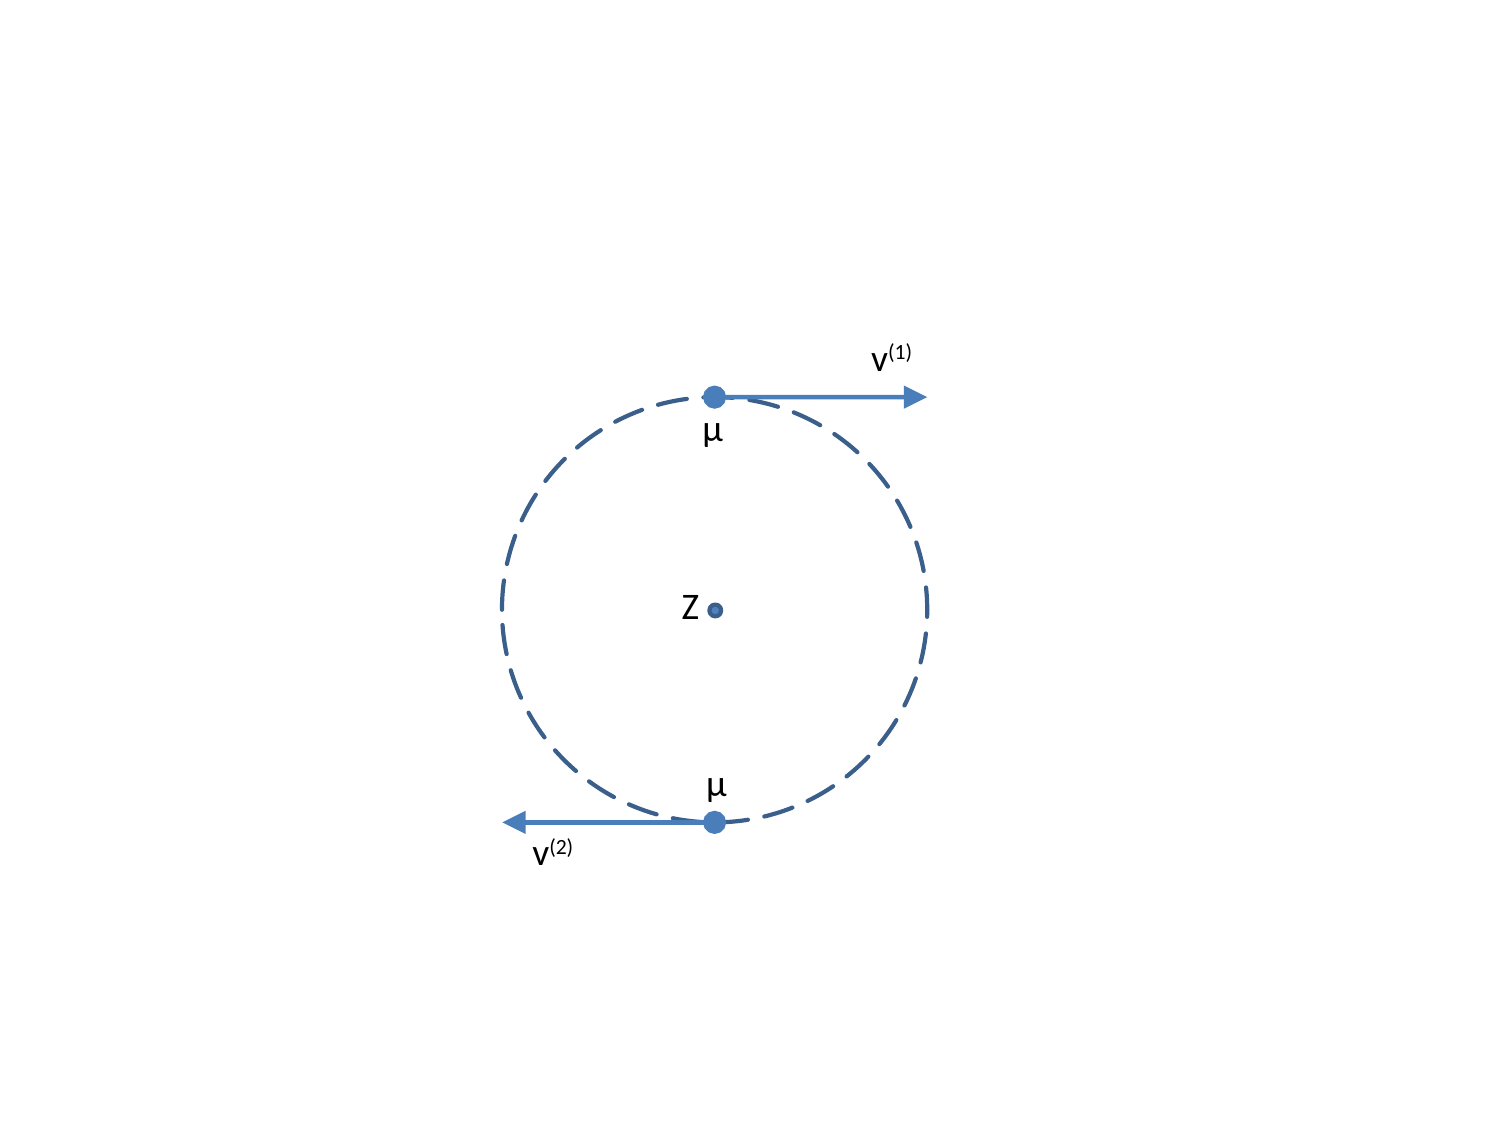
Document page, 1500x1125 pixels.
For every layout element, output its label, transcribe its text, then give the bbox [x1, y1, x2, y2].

text_box v(2) [517, 831, 589, 881]
text_box μ [687, 397, 738, 457]
text_box [499, 396, 930, 825]
text_box v(1) [856, 326, 927, 386]
text_box μ [691, 751, 742, 812]
text_box Z [666, 574, 715, 634]
text_box [715, 602, 724, 619]
